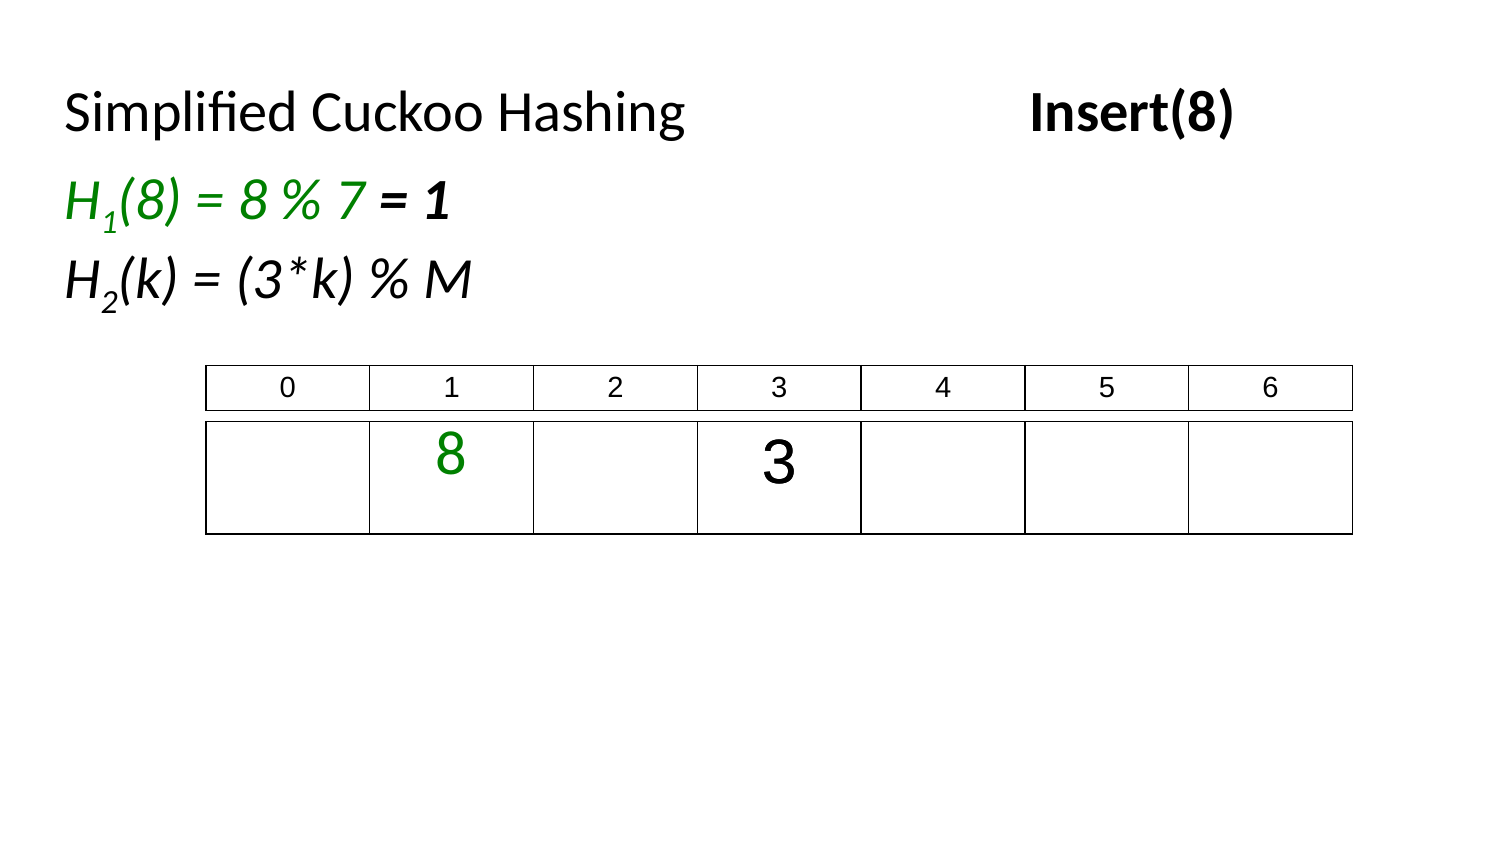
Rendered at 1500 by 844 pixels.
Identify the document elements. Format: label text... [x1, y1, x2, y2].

table_header [534, 535, 697, 542]
table_header 2 [534, 366, 697, 410]
table_header [861, 535, 1025, 542]
table_header [1026, 422, 1188, 533]
table_header [1189, 422, 1352, 533]
table_header [206, 535, 370, 542]
table_header 5 [1026, 366, 1188, 410]
text_box H1(8) = 8 % 7 = 1 H2(k) = (3*k) % M [49, 153, 603, 310]
table_header [862, 422, 1024, 533]
table_header 3 [698, 366, 860, 410]
text_box Simplified Cuckoo Hashing [49, 65, 853, 152]
table_header [370, 422, 533, 533]
table_header 3 [697, 535, 861, 542]
table_header [534, 422, 697, 533]
table_header 0 [207, 366, 369, 410]
table_header [1189, 535, 1353, 542]
table_header [1025, 535, 1189, 542]
table_header 6 [1189, 366, 1352, 410]
table_header 4 [862, 366, 1024, 410]
table_header 1 [370, 366, 533, 410]
text_box Insert(8) [1014, 65, 1415, 152]
table_header [207, 422, 369, 533]
table_header 8 [370, 535, 534, 542]
table_header 3 [698, 422, 860, 533]
